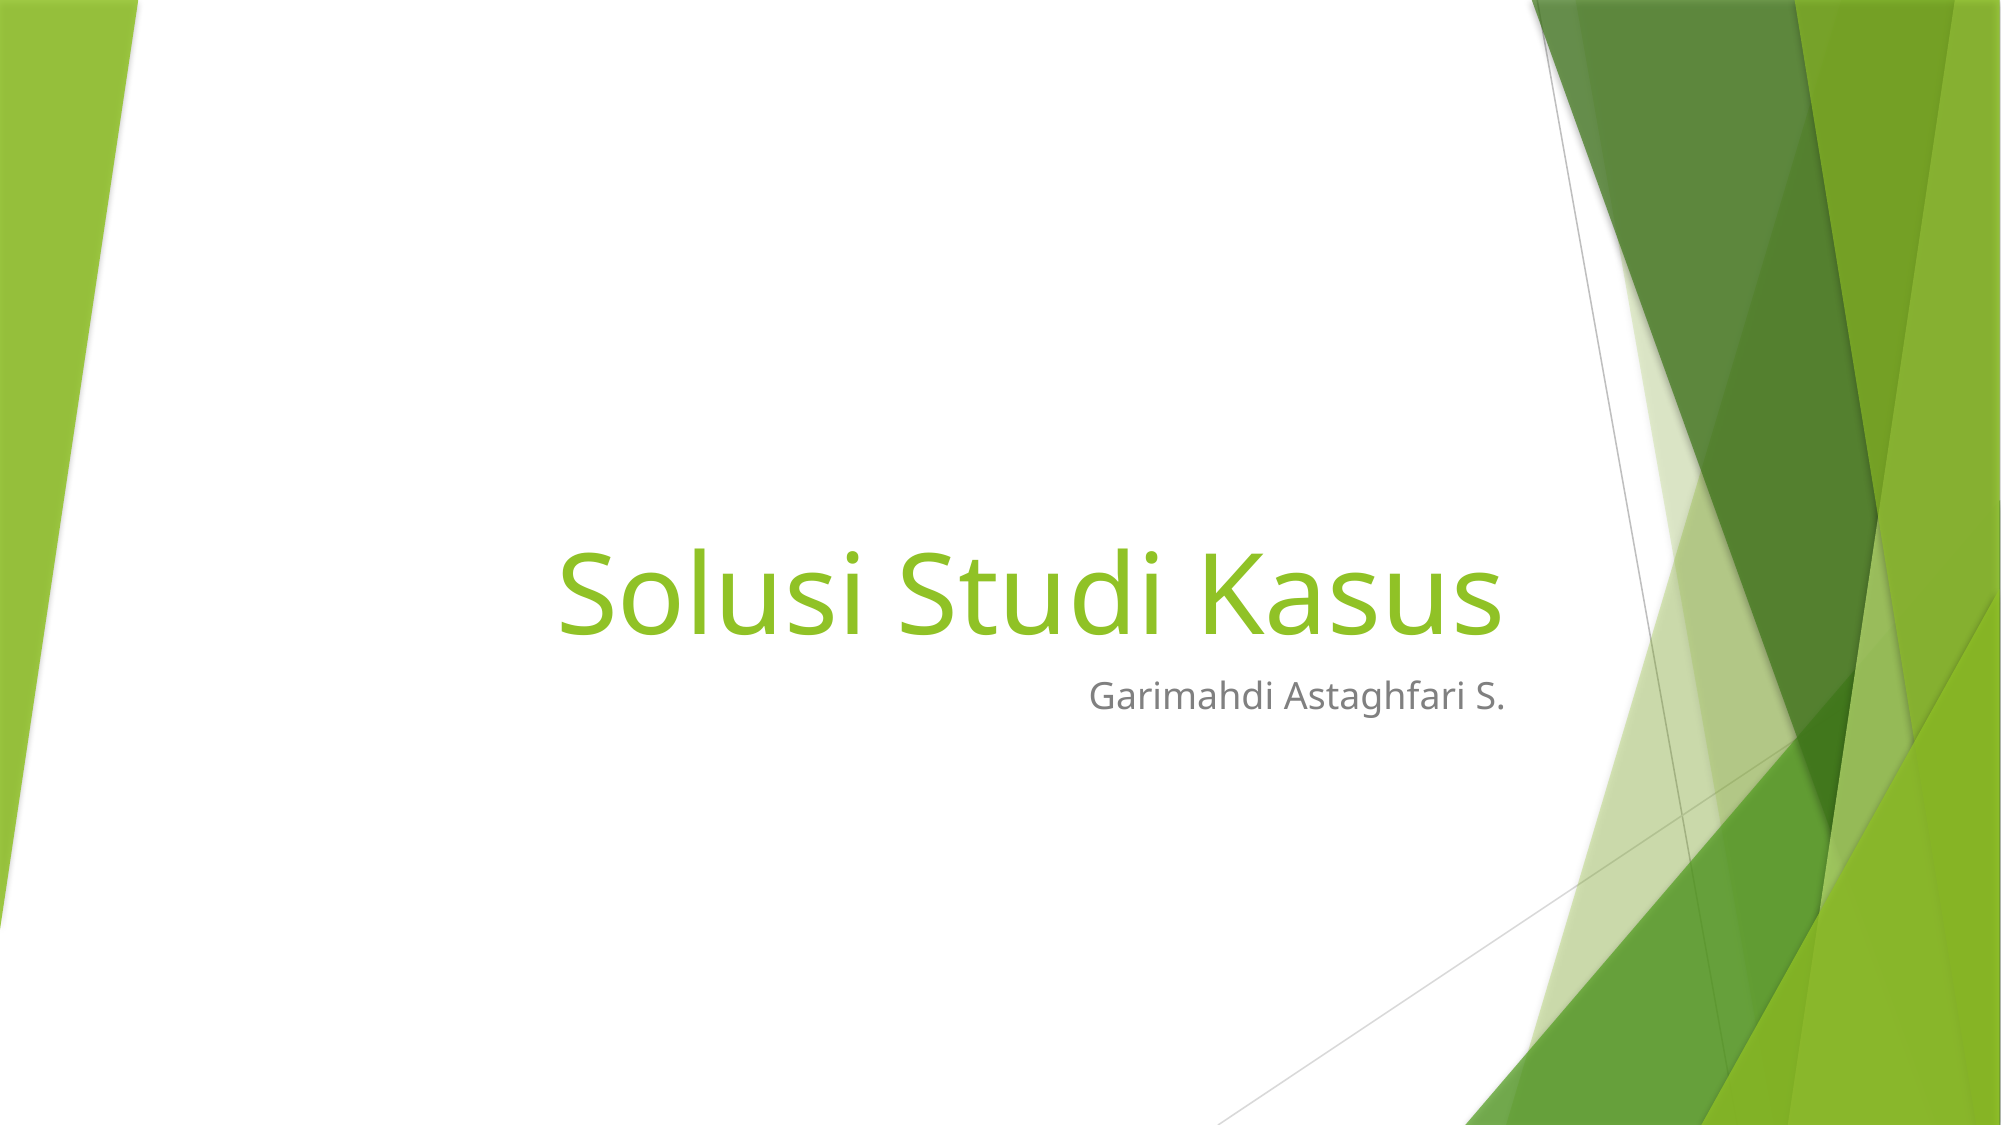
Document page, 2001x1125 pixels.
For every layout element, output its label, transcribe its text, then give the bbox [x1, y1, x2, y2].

subtitle Garimahdi Astaghfari S. [247, 664, 1522, 845]
title Solusi Studi Kasus [247, 394, 1522, 664]
